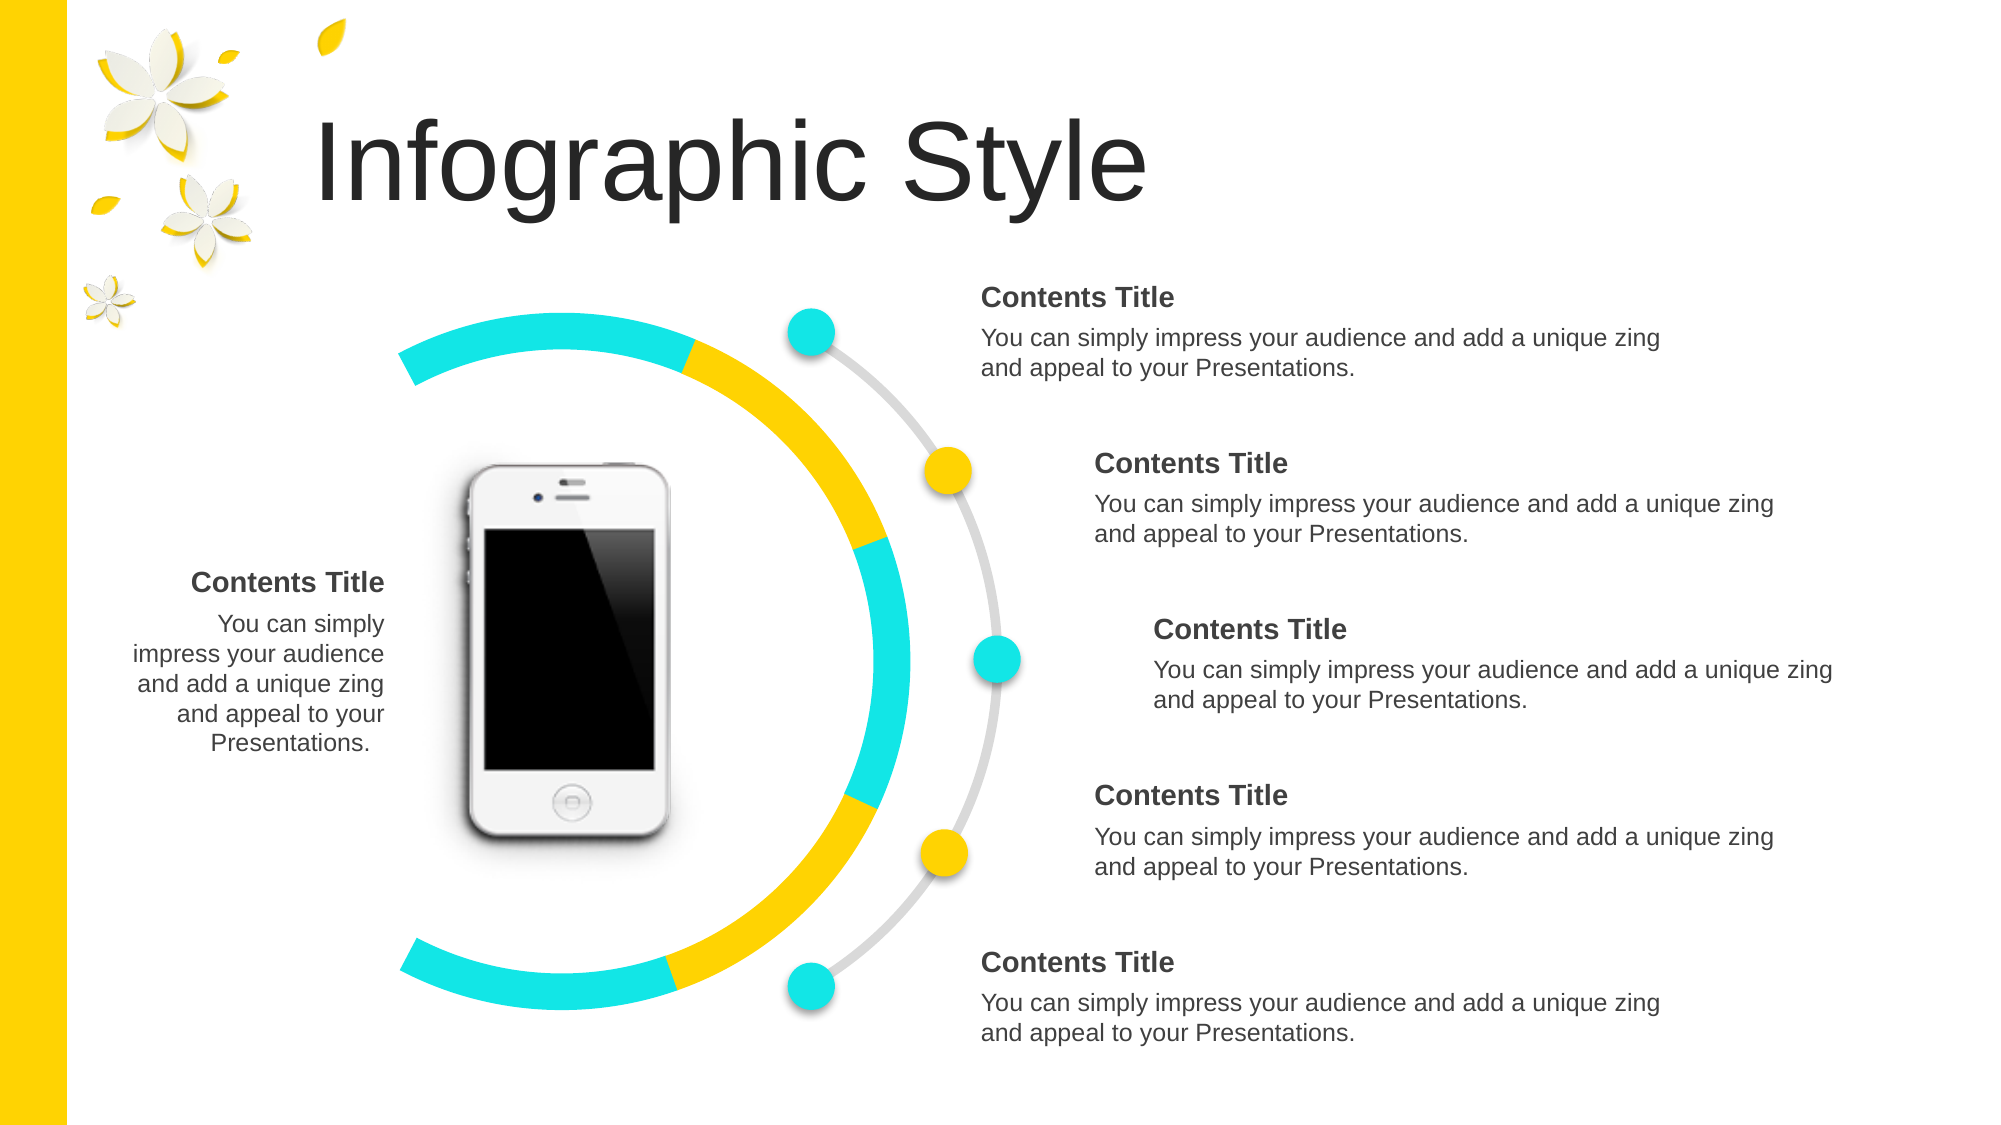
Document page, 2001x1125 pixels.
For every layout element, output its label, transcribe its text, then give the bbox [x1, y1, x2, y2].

picture [96, 25, 269, 287]
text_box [966, 935, 1725, 1055]
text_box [1138, 603, 1898, 723]
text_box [1079, 769, 1838, 889]
picture [91, 196, 121, 215]
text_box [213, 312, 911, 1011]
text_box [244, 282, 1021, 1041]
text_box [116, 556, 213, 767]
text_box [1079, 436, 1838, 557]
picture [311, 17, 356, 57]
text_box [966, 270, 1725, 390]
picture [83, 274, 137, 333]
list Infographic Style [298, 105, 1939, 224]
